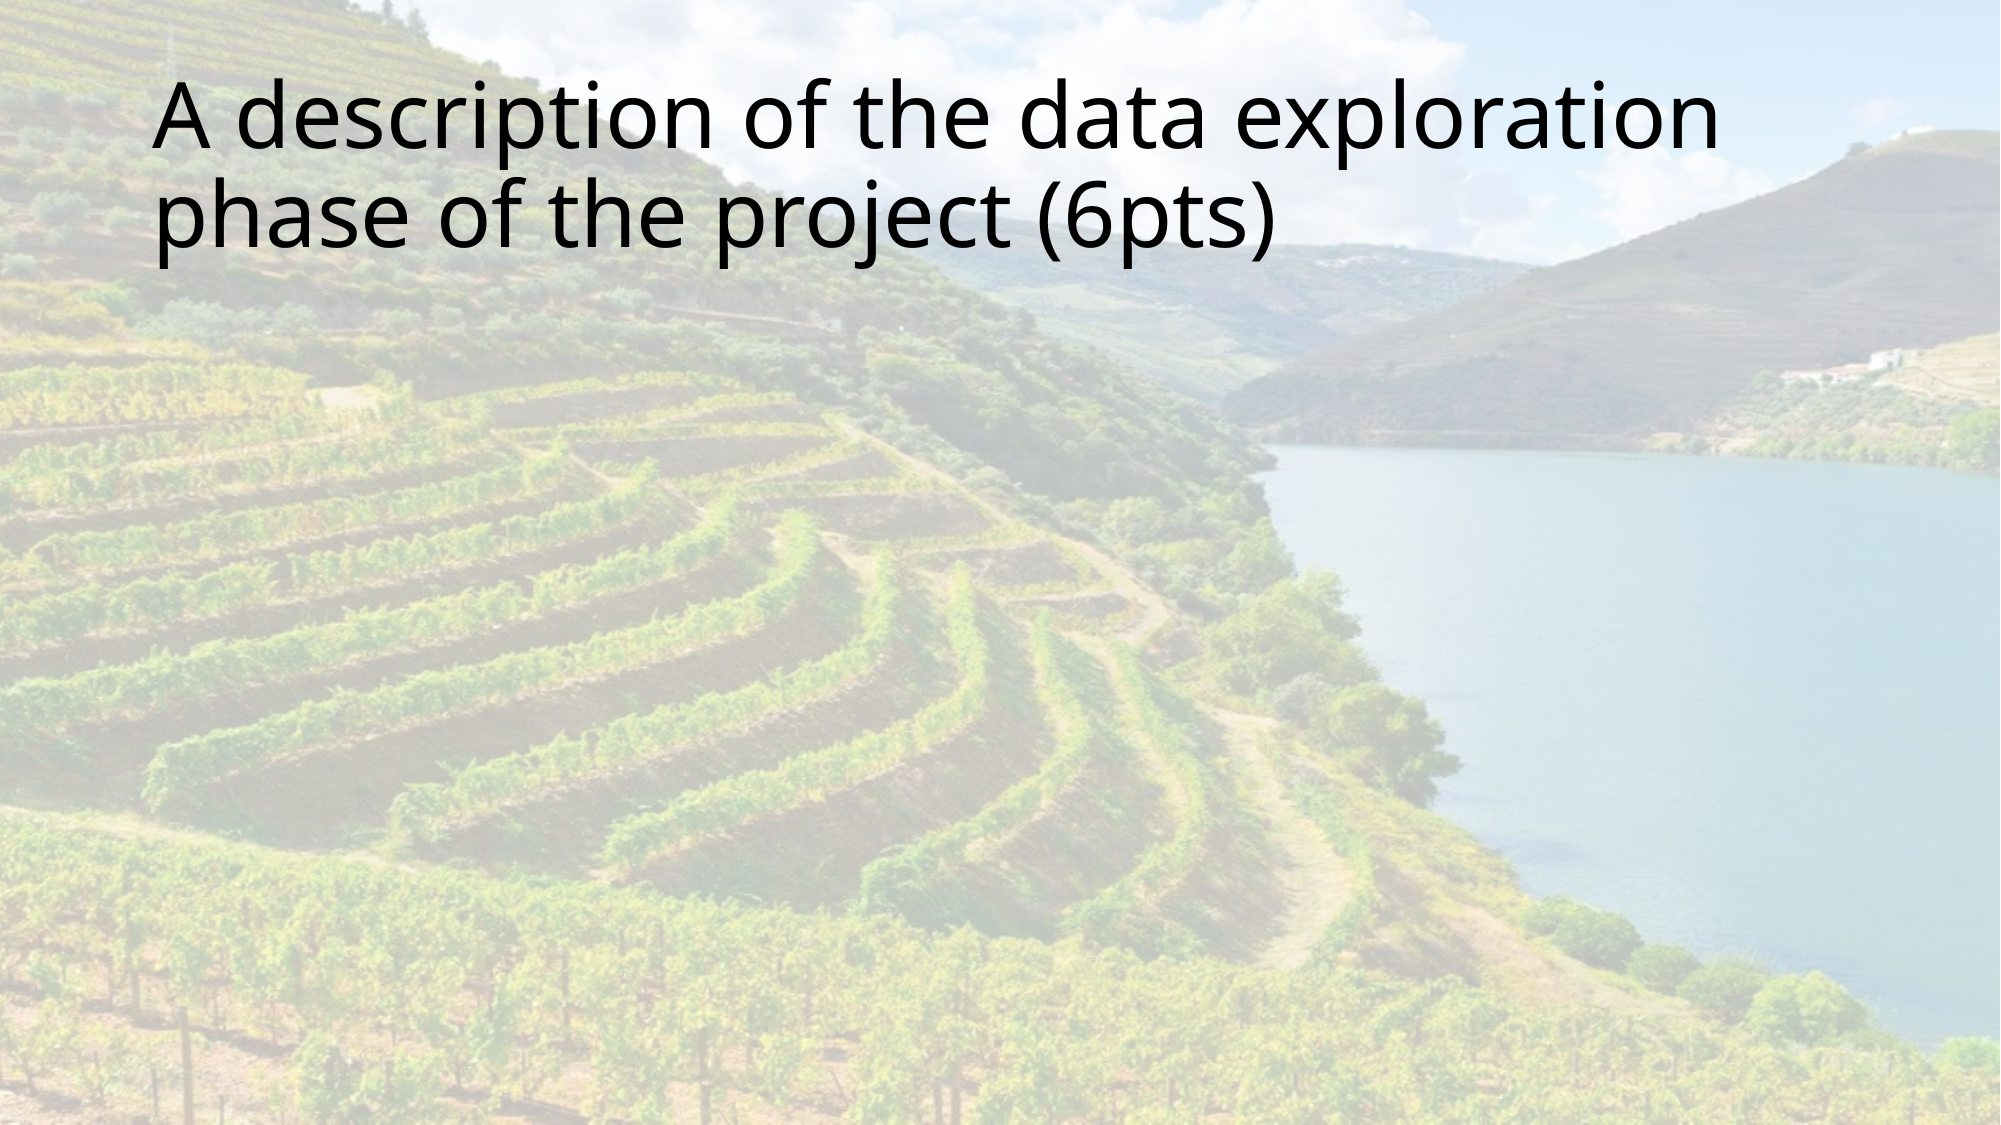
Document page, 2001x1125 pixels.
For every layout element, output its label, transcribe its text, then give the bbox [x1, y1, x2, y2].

title A description of the data exploration phase of the project (6pts) [137, 59, 1863, 278]
